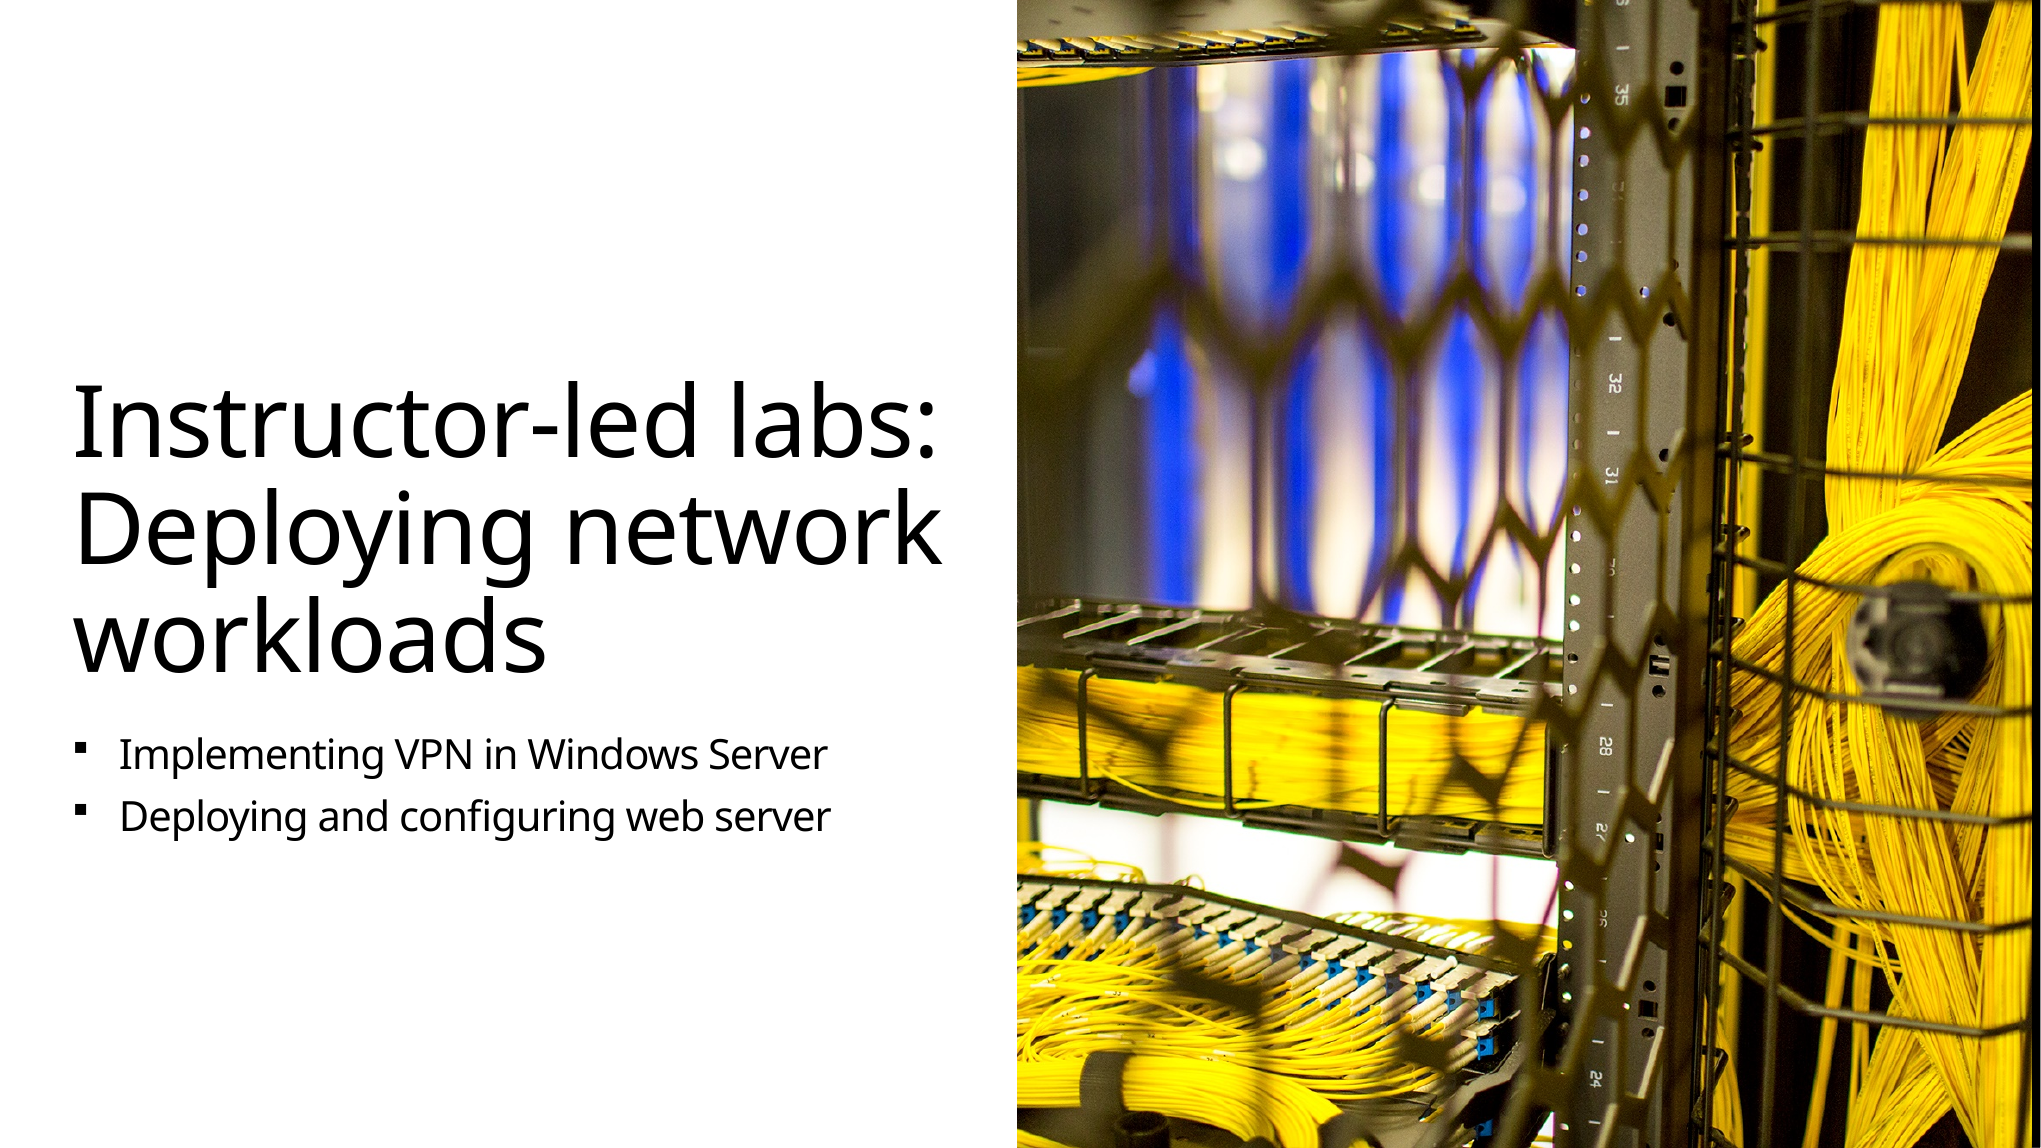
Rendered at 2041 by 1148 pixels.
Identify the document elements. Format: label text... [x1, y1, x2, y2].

picture [1017, 0, 2032, 1148]
subtitle Implementing VPN in Windows Server Deploying and configuring web server [71, 727, 981, 1005]
title Instructor-led labs: Deploying network workloads [71, 424, 981, 725]
